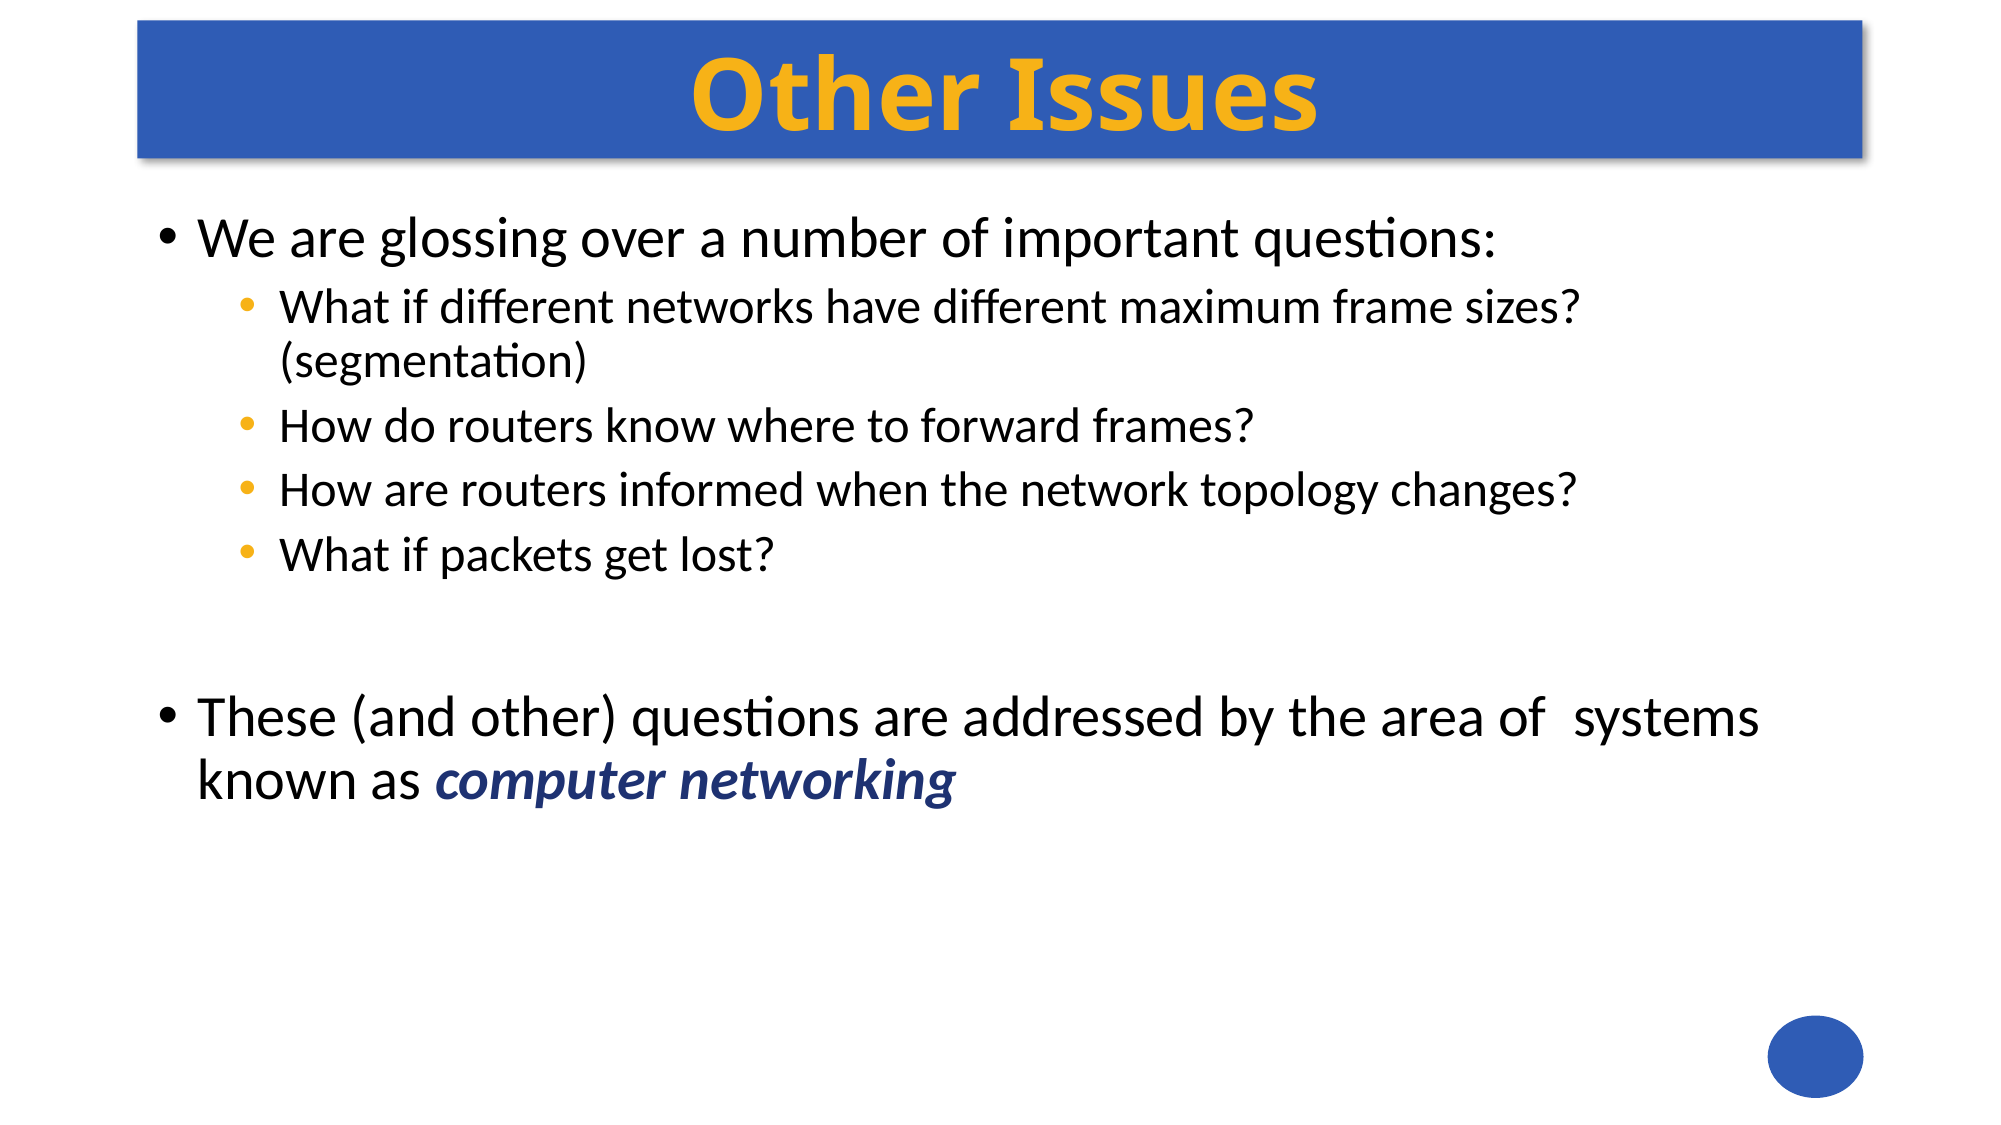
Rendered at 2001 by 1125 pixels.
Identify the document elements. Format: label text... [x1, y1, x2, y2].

list We are glossing over a number of important questions: What if different networks have different maximum frame sizes? (segmentation) How do routers know where to forward frames? How are routers informed when the network topology changes? What if packets get lost? These (and other) questions are addressed by the area of systems known as computer networking [142, 200, 1856, 1031]
title Other Issues [142, 22, 1856, 159]
